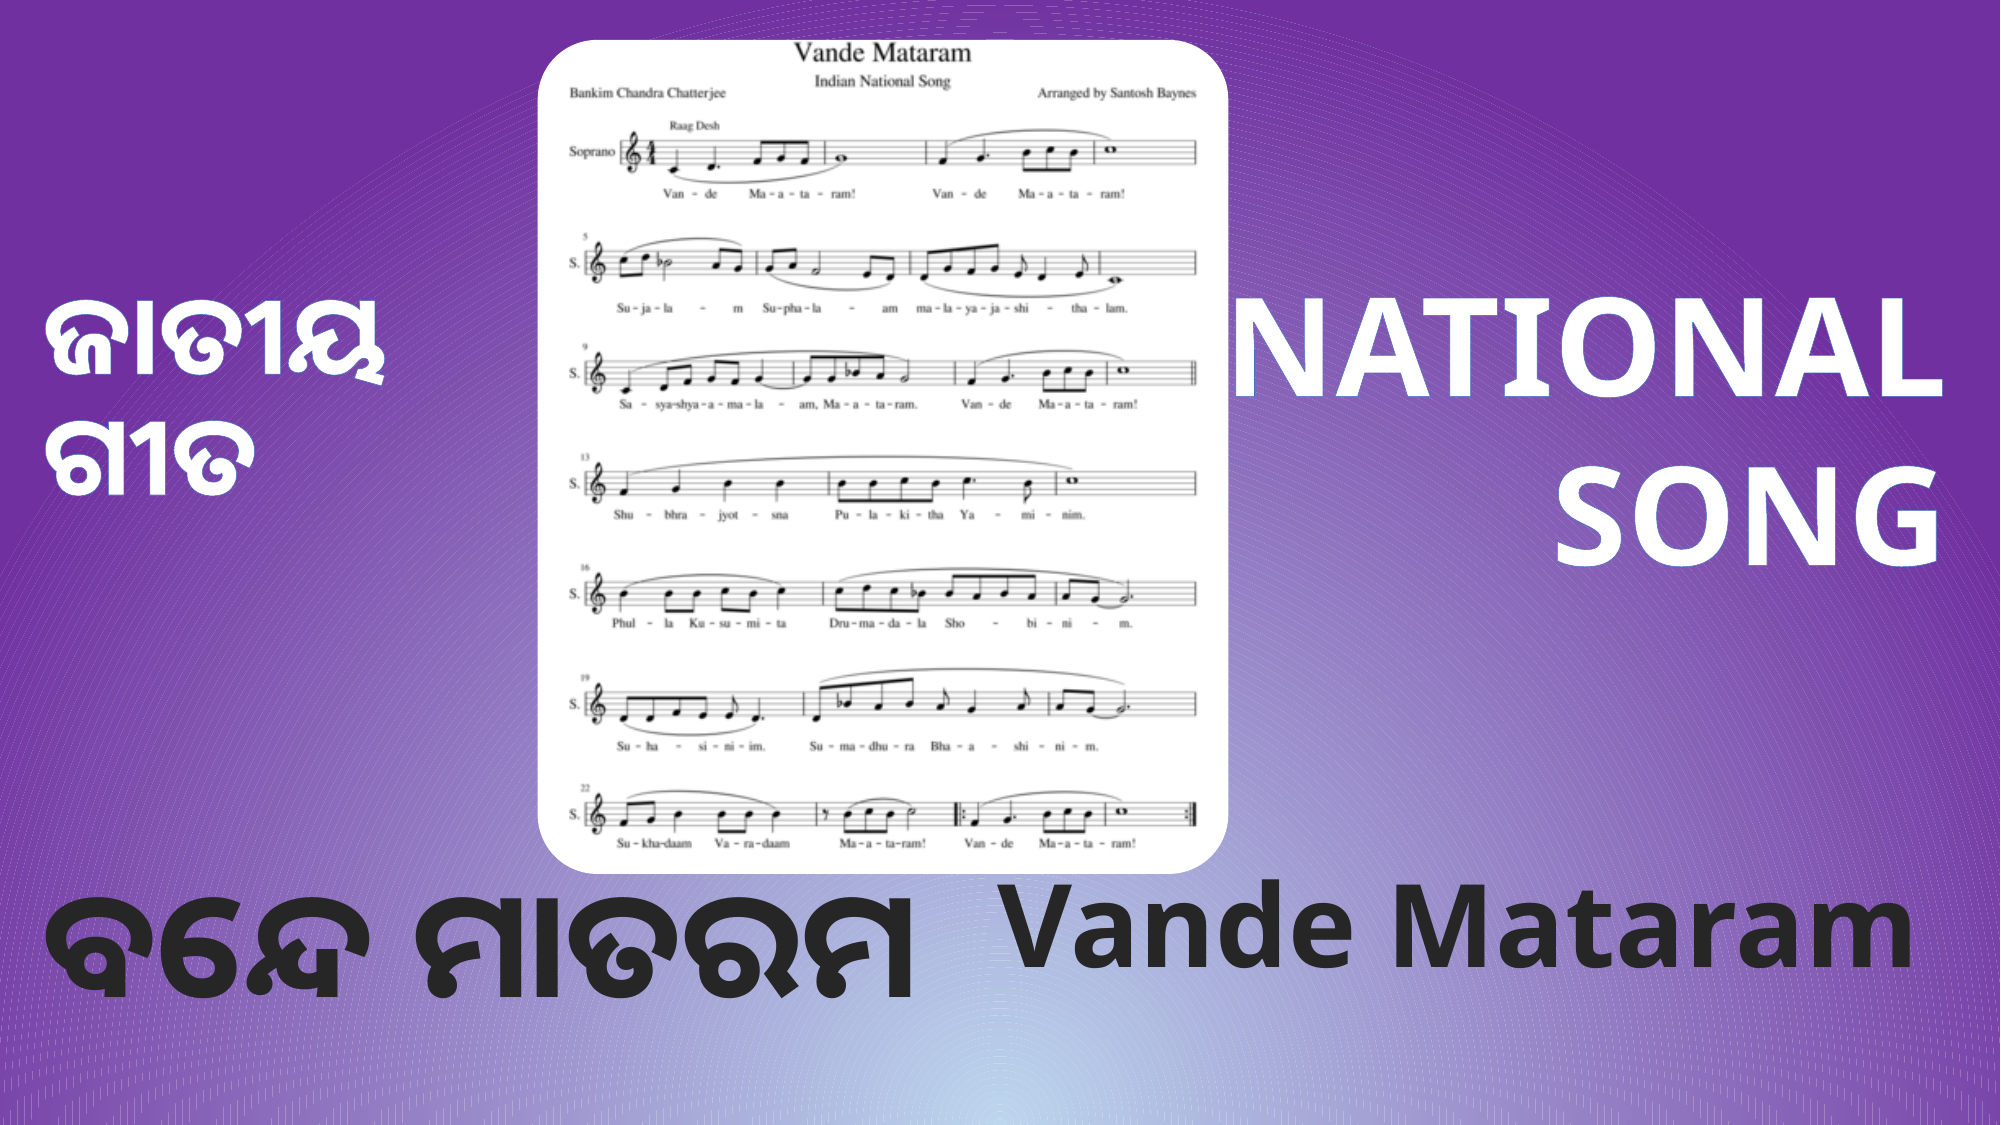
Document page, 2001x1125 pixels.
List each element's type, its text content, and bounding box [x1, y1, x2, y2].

text_box ବନ୍ଦେ ମାତରମ [27, 860, 953, 1110]
picture [537, 39, 1229, 874]
title ଜାତୀୟ ଗୀତ [27, 270, 537, 653]
subtitle NATIONAL SONG [1229, 270, 1963, 683]
text_box Vande Mataram [982, 860, 1963, 1110]
